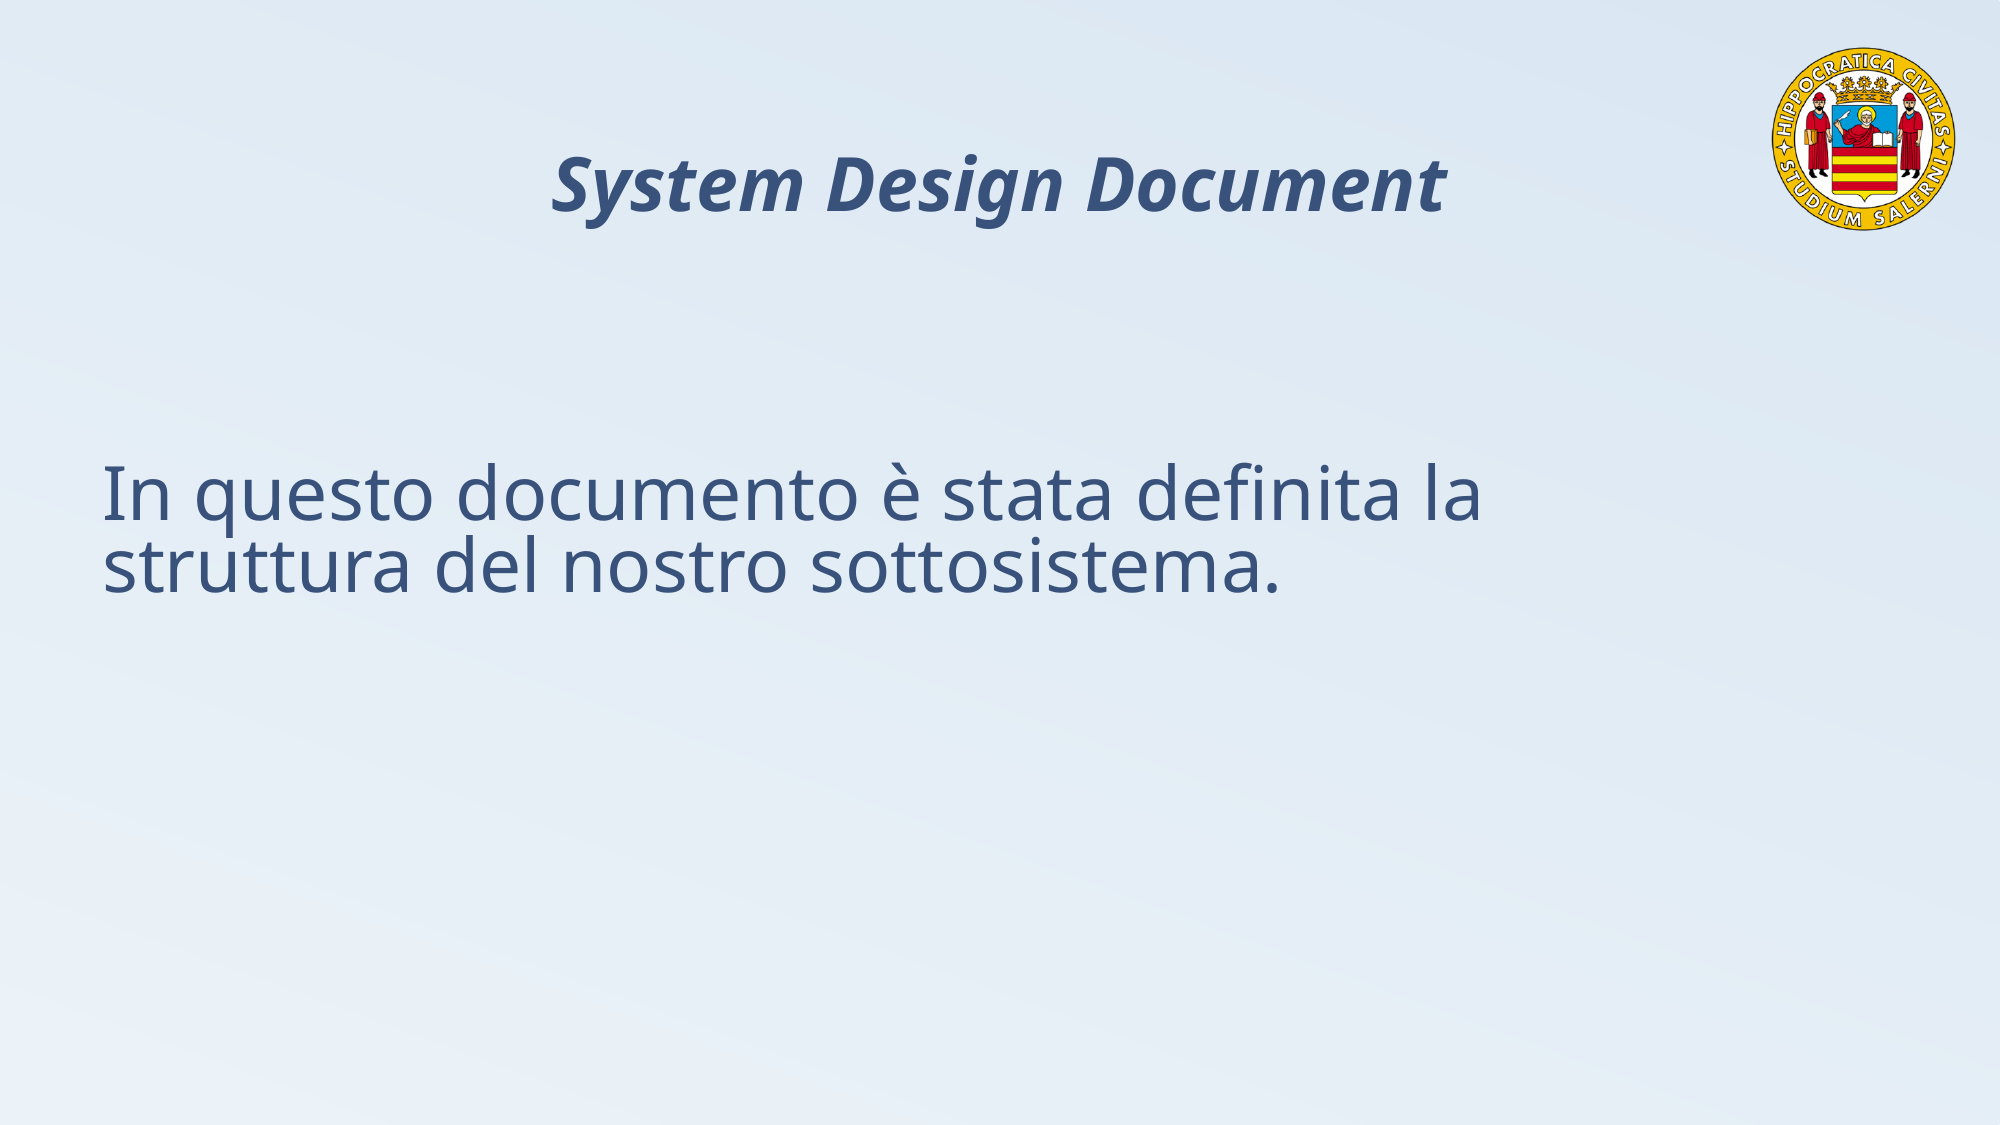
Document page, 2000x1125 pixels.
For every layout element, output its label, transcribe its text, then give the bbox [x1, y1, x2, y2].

title In questo documento è stata definita la struttura del nostro sottosistema. [86, 349, 1721, 705]
text_box System Design Document [367, 120, 1632, 234]
picture [1767, 42, 1959, 234]
